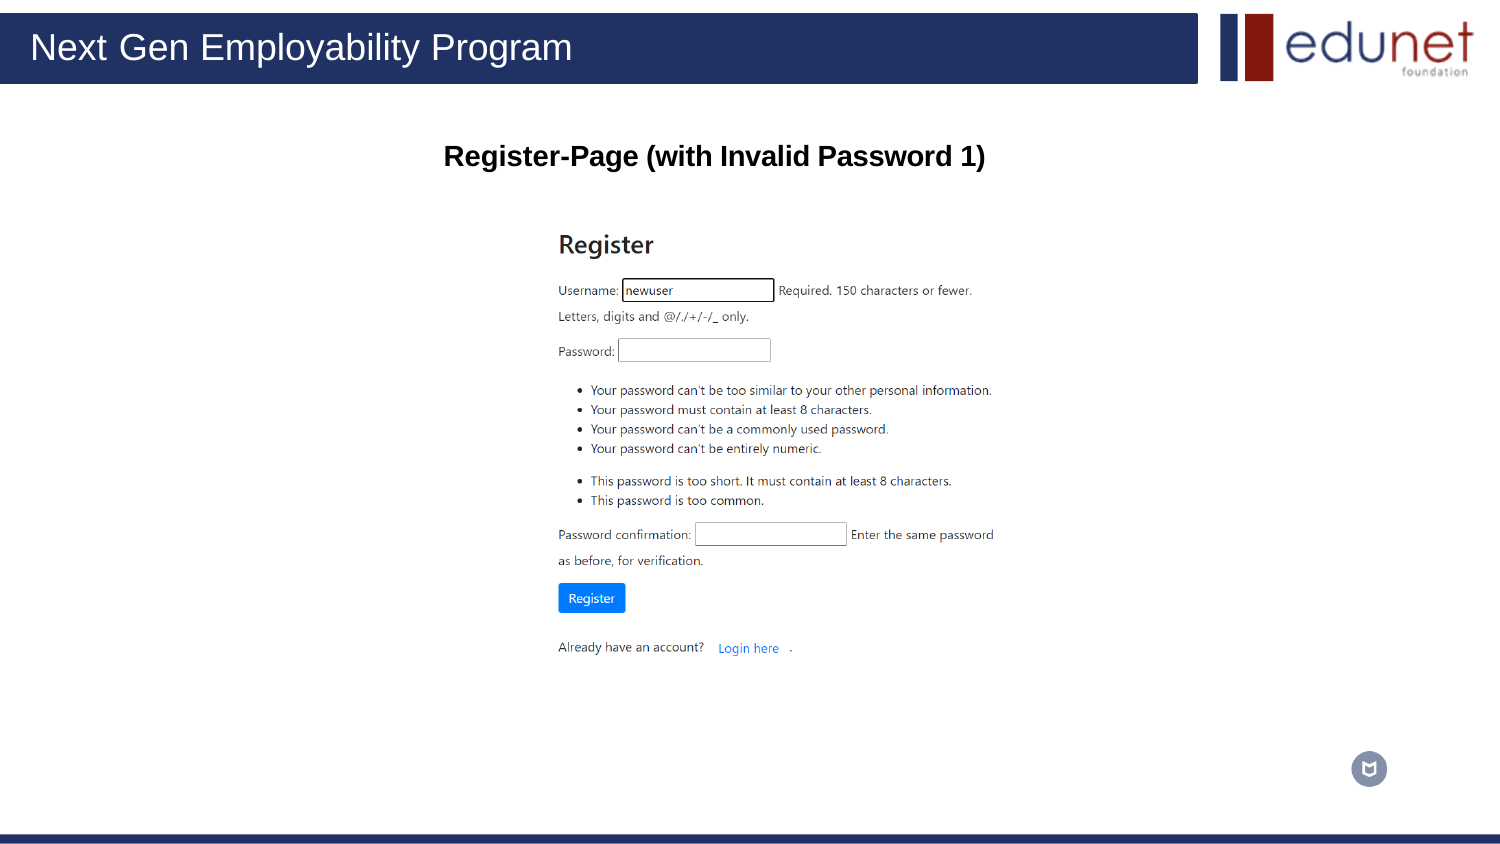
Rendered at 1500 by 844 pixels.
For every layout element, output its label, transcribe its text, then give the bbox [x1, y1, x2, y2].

picture [1285, 20, 1474, 77]
text_box Register-Page (with Invalid Password 1) [441, 134, 1059, 172]
picture [155, 209, 1398, 797]
text_box Next Gen Employability Program [2, 21, 1194, 69]
